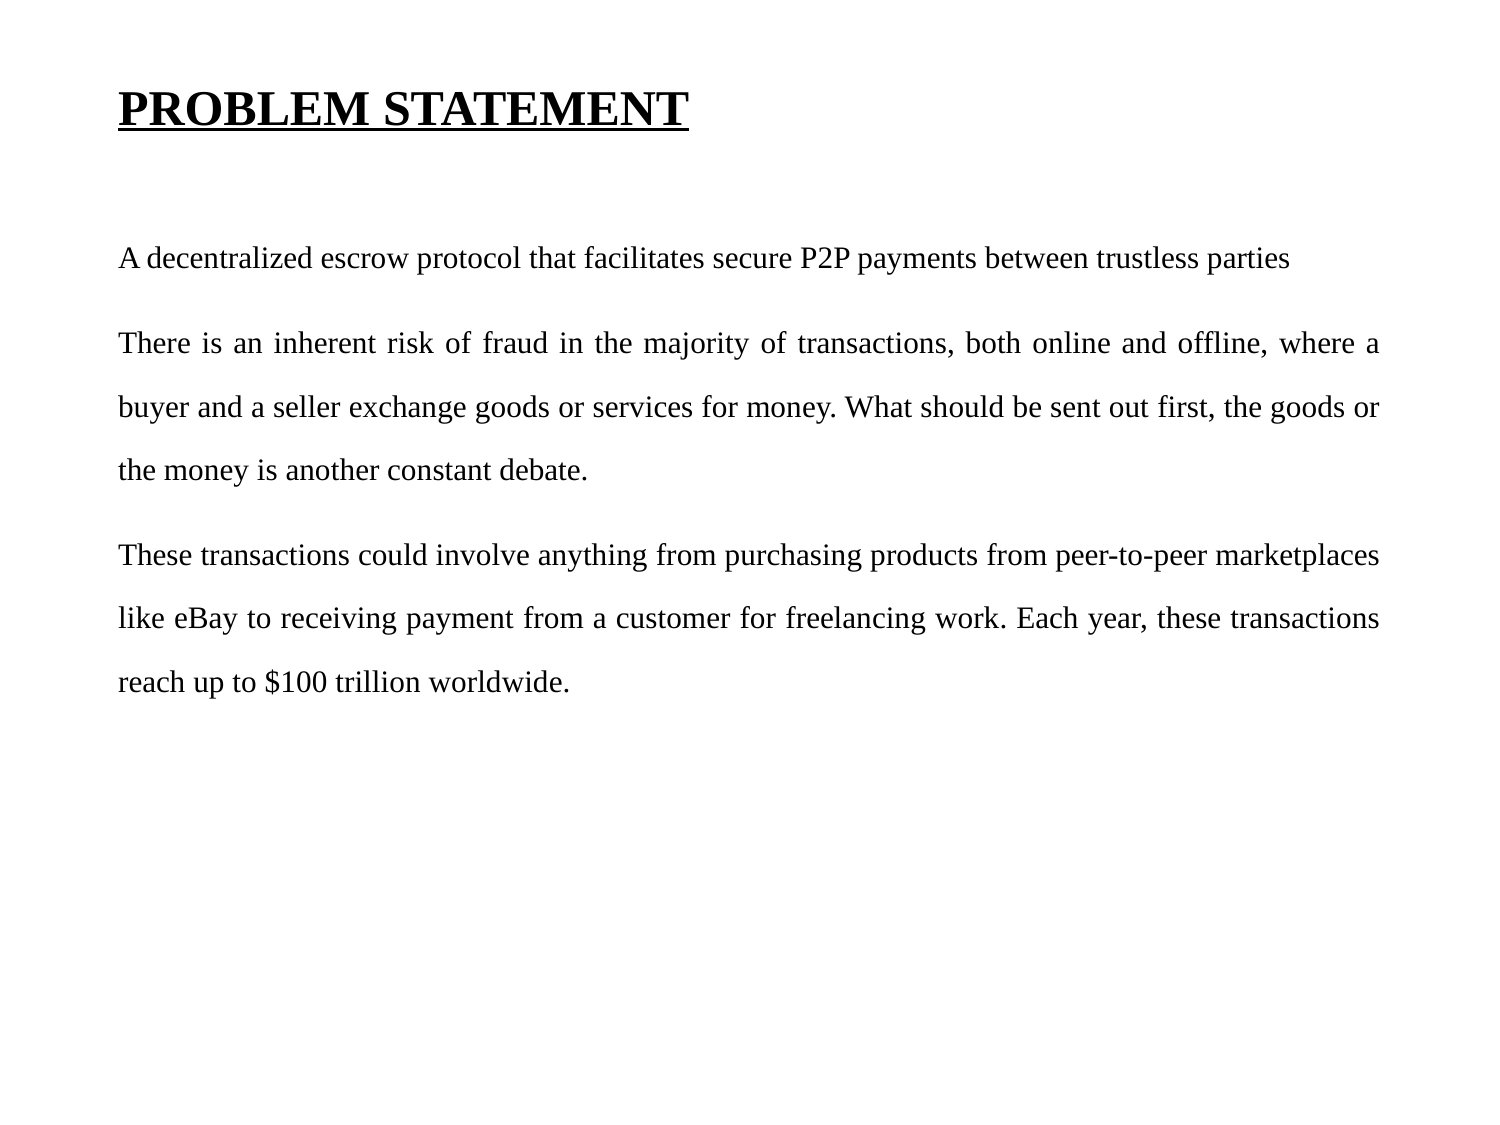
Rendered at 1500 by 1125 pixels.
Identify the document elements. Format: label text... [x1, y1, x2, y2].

title PROBLEM STATEMENT [103, 0, 1397, 204]
list A decentralized escrow protocol that facilitates secure P2P payments between trustless parties There is an inherent risk of fraud in the majority of transactions, both online and offline, where a buyer and a seller exchange goods or services for money. What should be sent out first, the goods or the money is another constant debate. These transactions could involve anything from purchasing products from peer-to-peer marketplaces like eBay to receiving payment from a customer for freelancing work. Each year, these transactions reach up to $100 trillion worldwide. [103, 204, 1397, 787]
